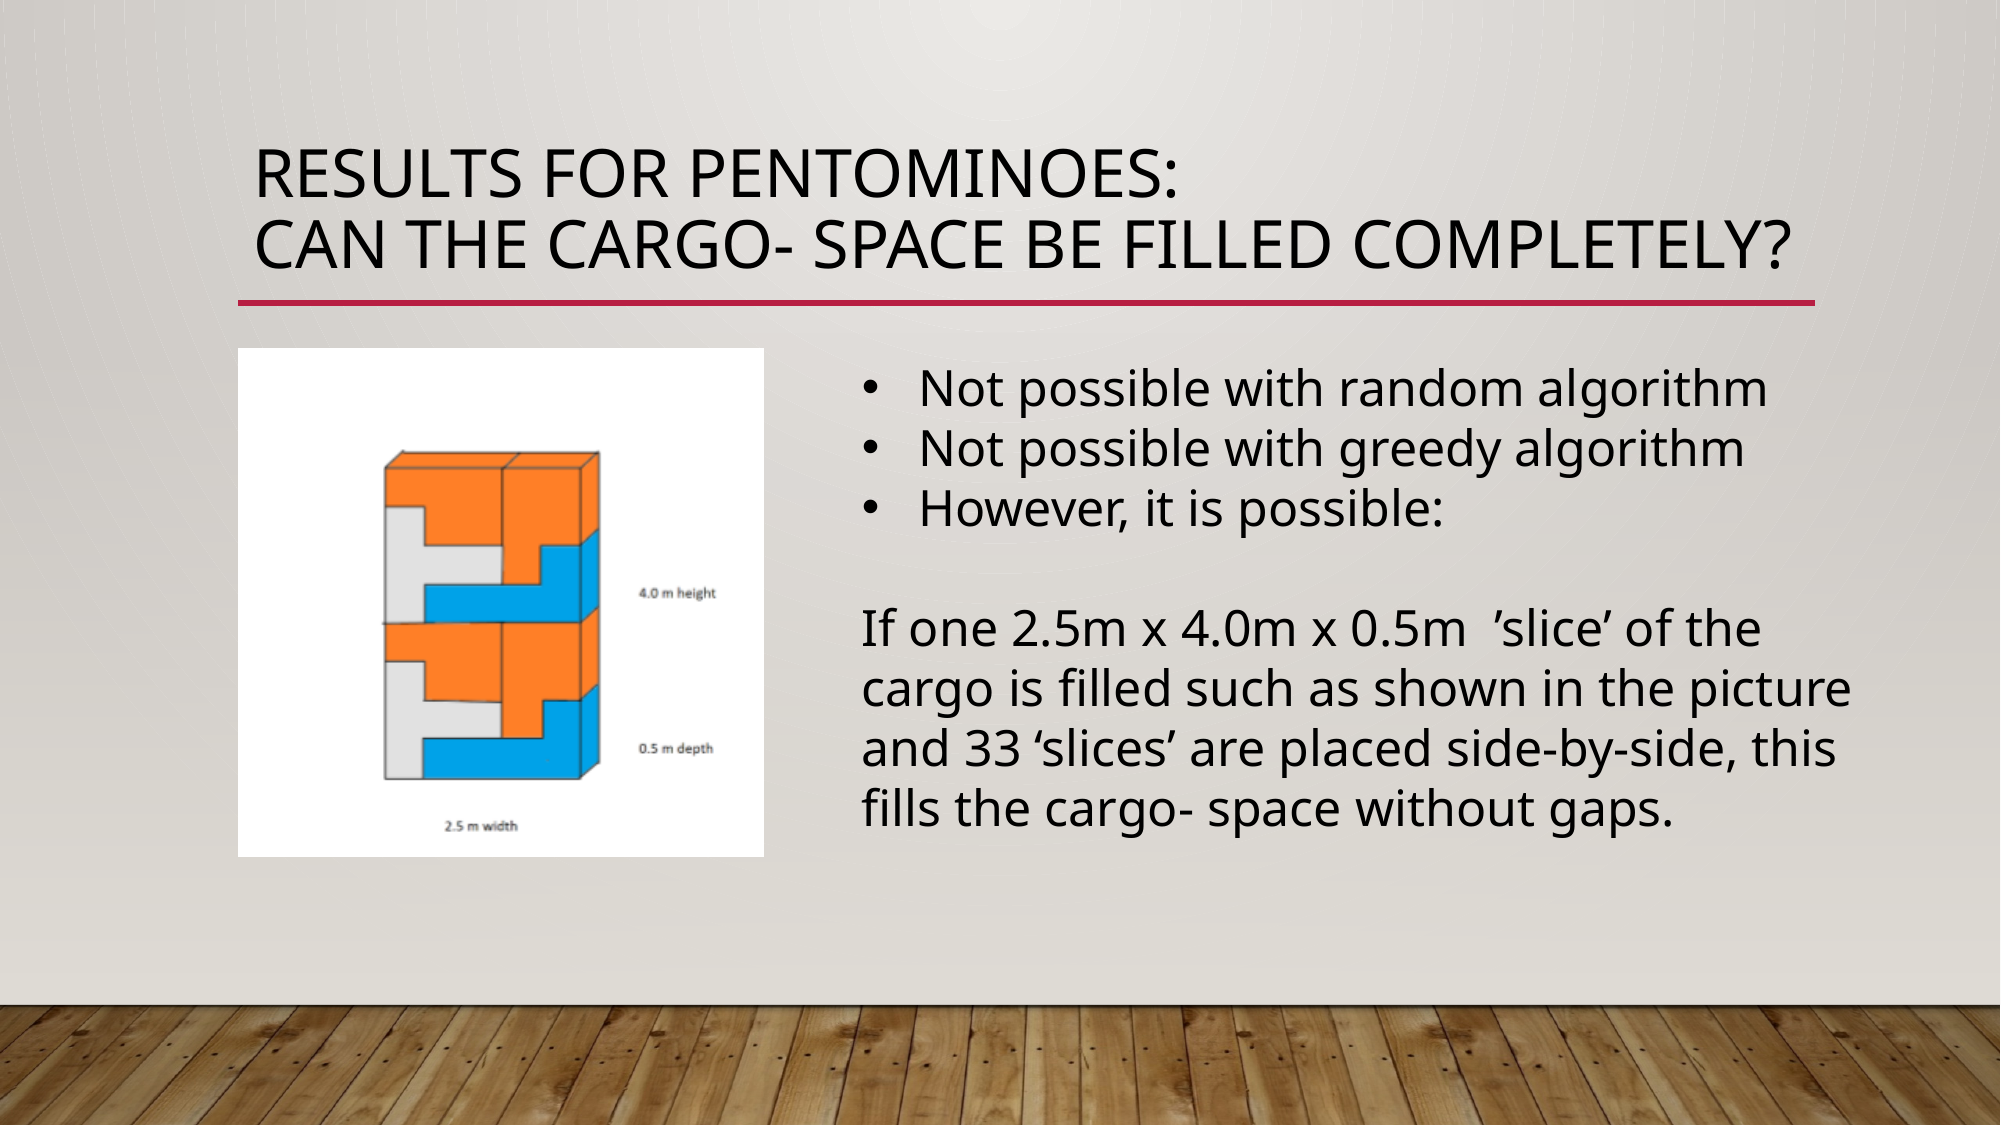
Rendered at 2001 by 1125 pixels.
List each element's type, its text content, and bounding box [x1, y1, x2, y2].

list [237, 348, 764, 857]
title results for pentominoes: Can the cargo- Space be filled completely? [238, 131, 1814, 305]
text_box Not possible with random algorithm Not possible with greedy algorithm However, it is possible: If one 2.5m x 4.0m x 0.5m ’slice’ of the cargo is filled such as shown in the picture and 33 ‘slices’ are placed side-by-side, this ﬁlls the cargo- space without gaps. [847, 348, 1917, 904]
picture [0, 1005, 2000, 1125]
